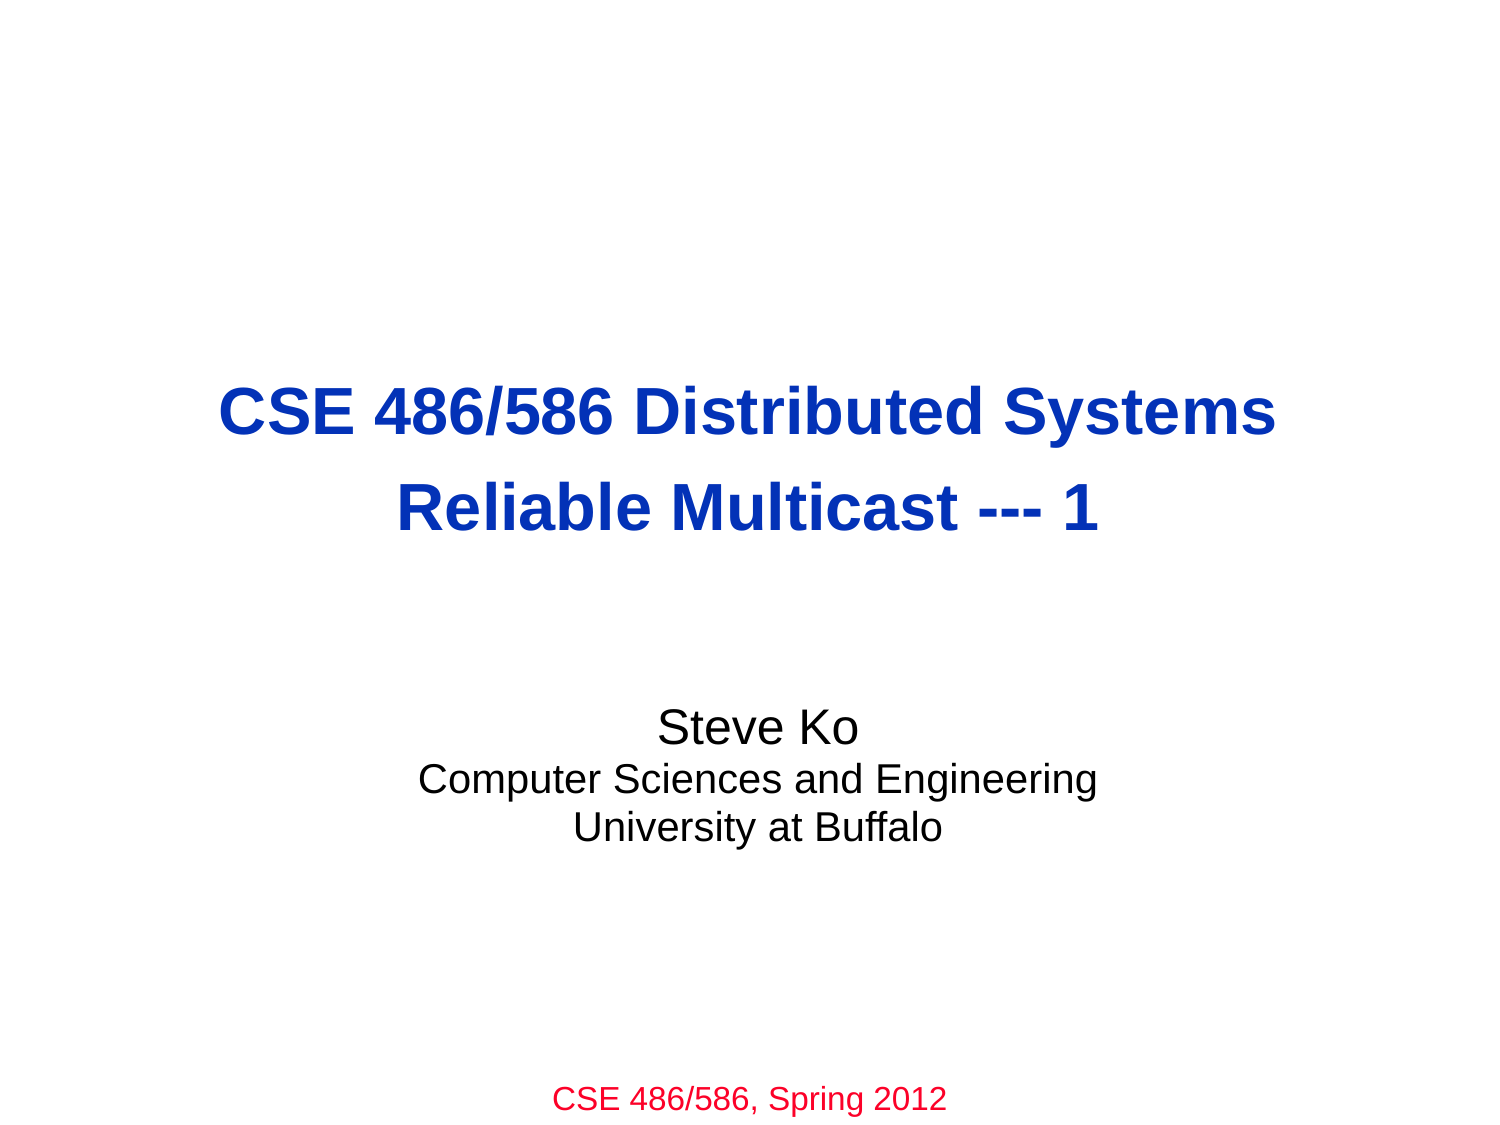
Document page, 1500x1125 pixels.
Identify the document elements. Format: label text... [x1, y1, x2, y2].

subtitle Steve Ko Computer Sciences and Engineering University at Buffalo [191, 703, 1325, 917]
title CSE 486/586 Distributed Systems Reliable Multicast --- 1 [23, 311, 1474, 586]
